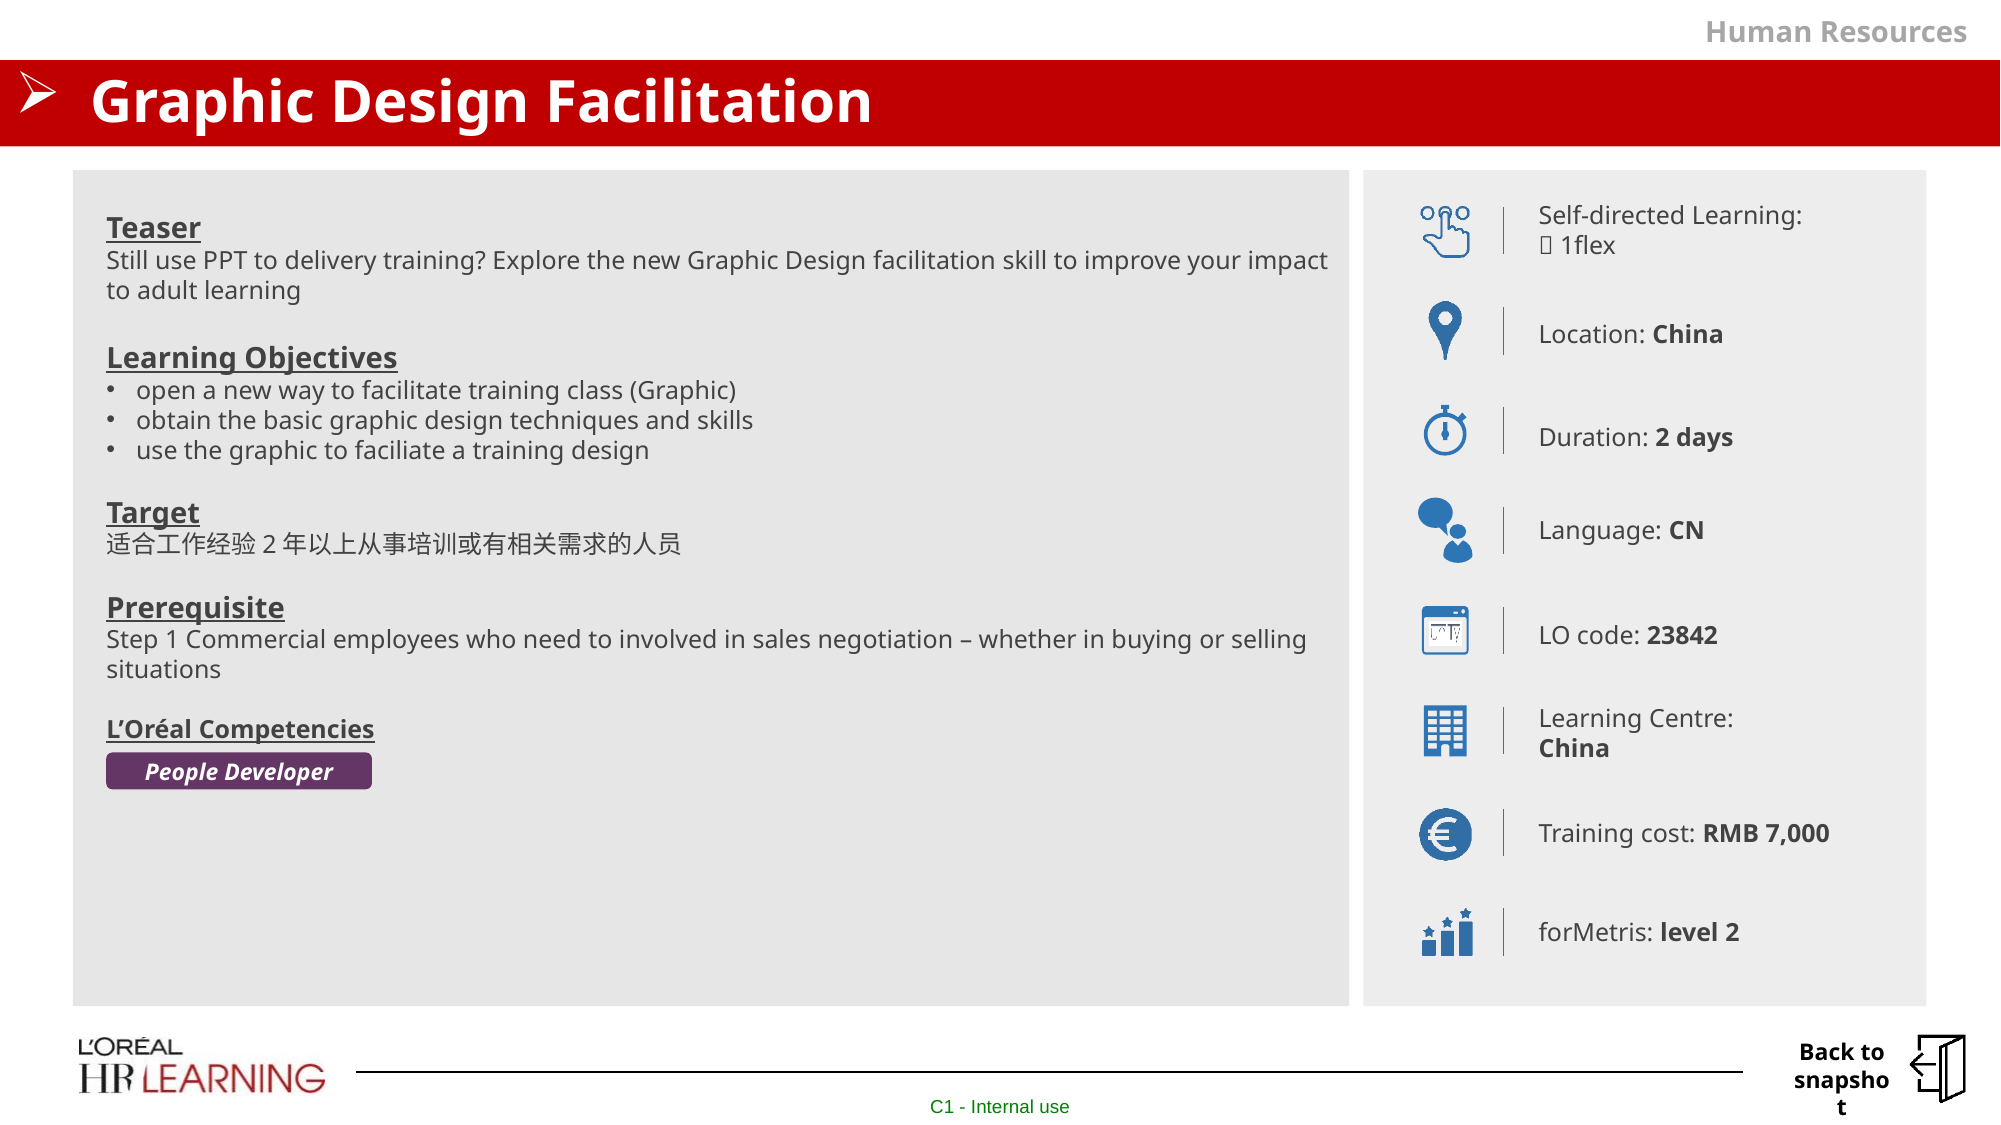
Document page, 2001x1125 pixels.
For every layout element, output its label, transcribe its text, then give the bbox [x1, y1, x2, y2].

text_box Back to snapshot [1775, 1030, 1909, 1125]
text_box Self-directed Learning:  1flex [1523, 192, 1927, 268]
picture [1908, 1033, 1967, 1104]
text_box Teaser Still use PPT to delivery training? Explore the new Graphic Design facilitation skill to improve your impact to adult learning Learning Objectives open a new way to facilitate training class (Graphic) obtain the basic graphic design techniques and skills use the graphic to faciliate a training design Target 适合工作经验2年以上从事培训或有相关需求的人员 Prerequisite Step 1 Commercial employees who need to involved in sales negotiation – whether in buying or selling situations L’Oréal Competencies [91, 202, 1347, 1031]
text_box Duration: 2 days [1523, 414, 1834, 459]
text_box Language: CN [1523, 507, 1909, 553]
text_box Learning Centre: China [1523, 695, 1894, 770]
text_box forMetris: level 2 [1523, 909, 1883, 954]
text_box LO code: 23842 [1523, 612, 1883, 657]
text_box Location: China [1523, 311, 1926, 356]
text_box Human Resources [1185, 6, 1983, 91]
text_box People Developer [105, 751, 374, 791]
picture [79, 1037, 325, 1096]
picture [1429, 621, 1462, 646]
text_box Training cost: RMB 7,000 [1523, 810, 1883, 855]
title Graphic Design Facilitation [0, 60, 2000, 147]
